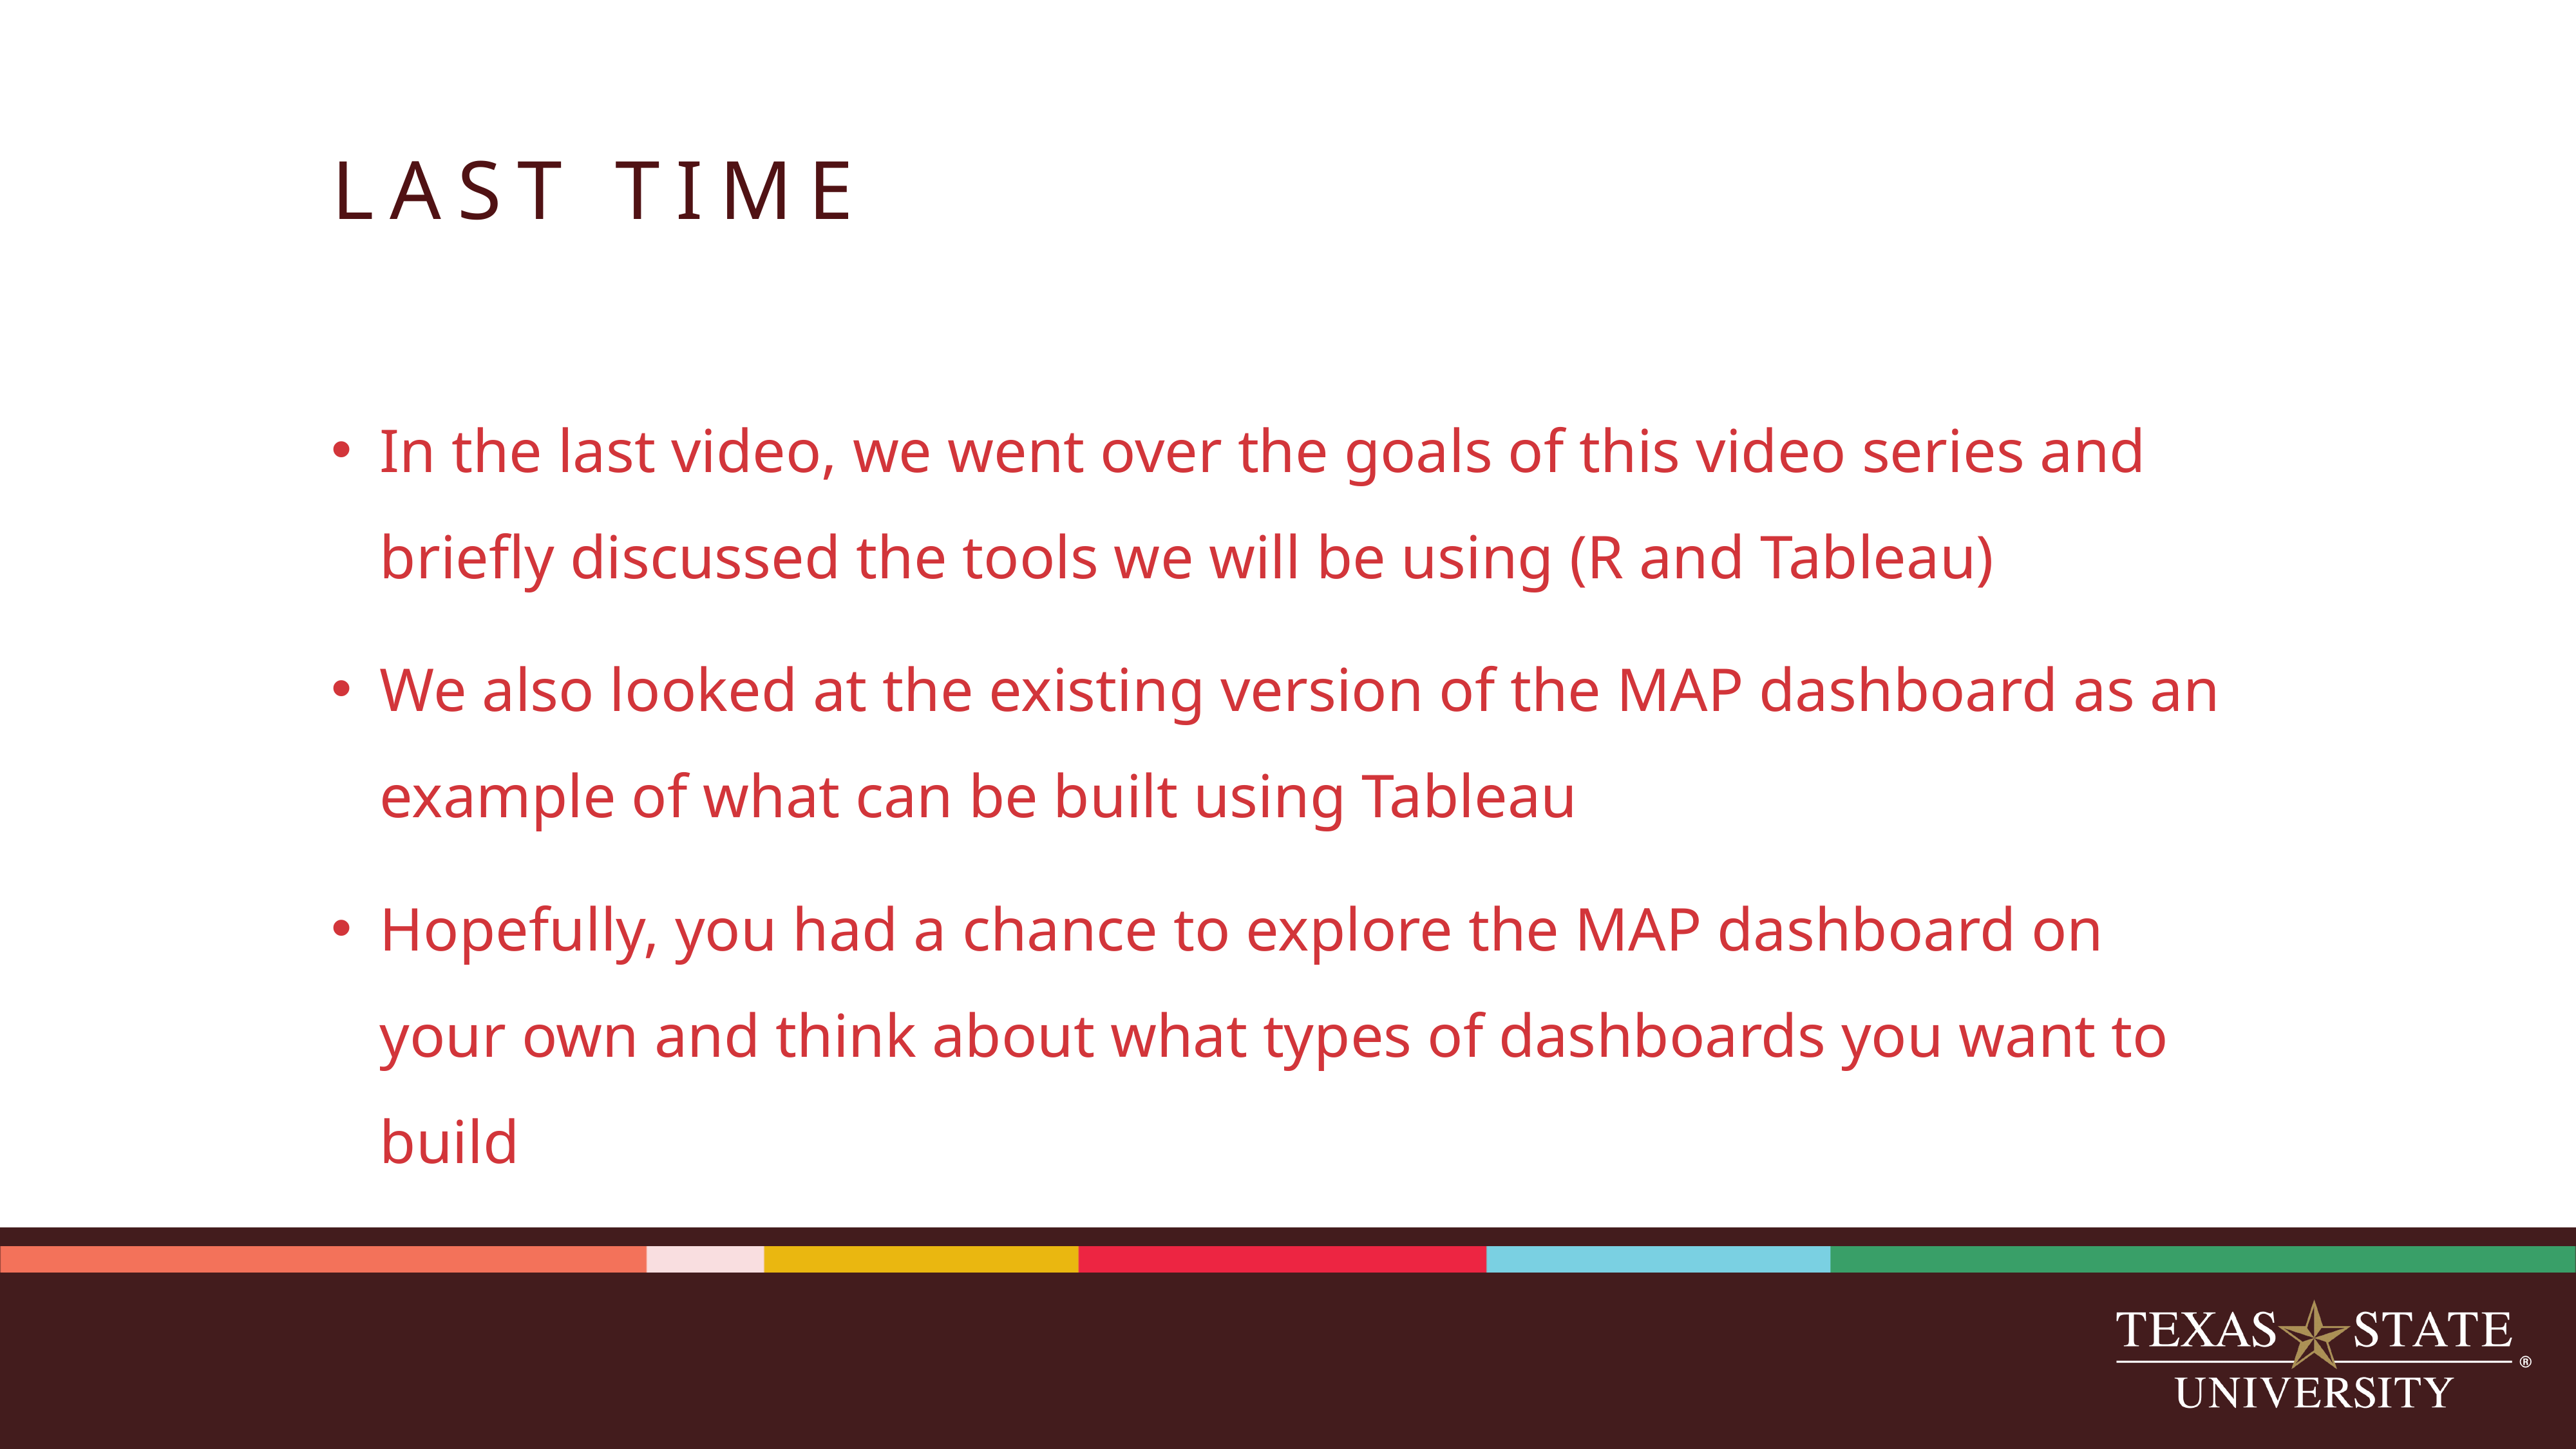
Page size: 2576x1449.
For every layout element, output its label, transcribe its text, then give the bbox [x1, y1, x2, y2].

list In the last video, we went over the goals of this video series and briefly discussed the tools we will be using (R and Tableau) We also looked at the existing version of the MAP dashboard as an example of what can be built using Tableau Hopefully, you had a chance to explore the MAP dashboard on your own and think about what types of dashboards you want to build [322, 373, 2254, 1074]
title LAST TIME [322, 144, 2254, 266]
picture [0, 1246, 2576, 1449]
